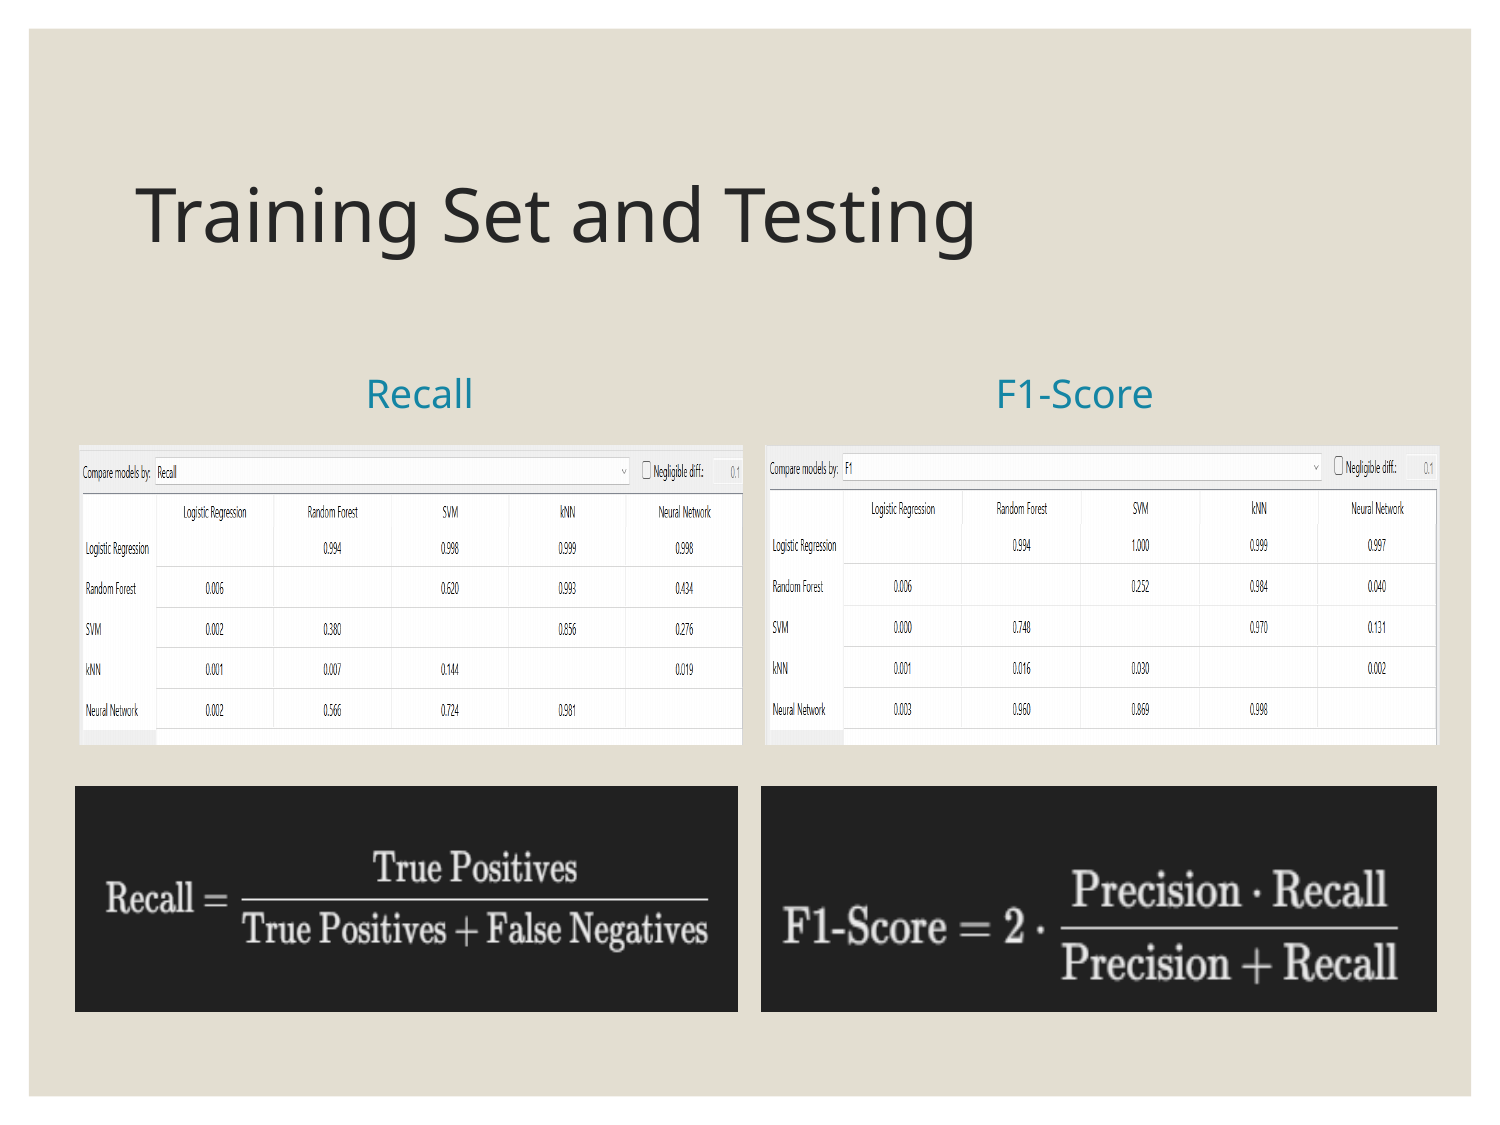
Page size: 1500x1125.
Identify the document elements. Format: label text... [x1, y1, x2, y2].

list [79, 445, 743, 745]
picture [74, 786, 738, 1012]
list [764, 445, 1440, 745]
picture [761, 786, 1437, 1012]
list Recall [120, 340, 720, 441]
list F1-Score [780, 340, 1380, 441]
title Training Set and Testing [120, 105, 1380, 331]
